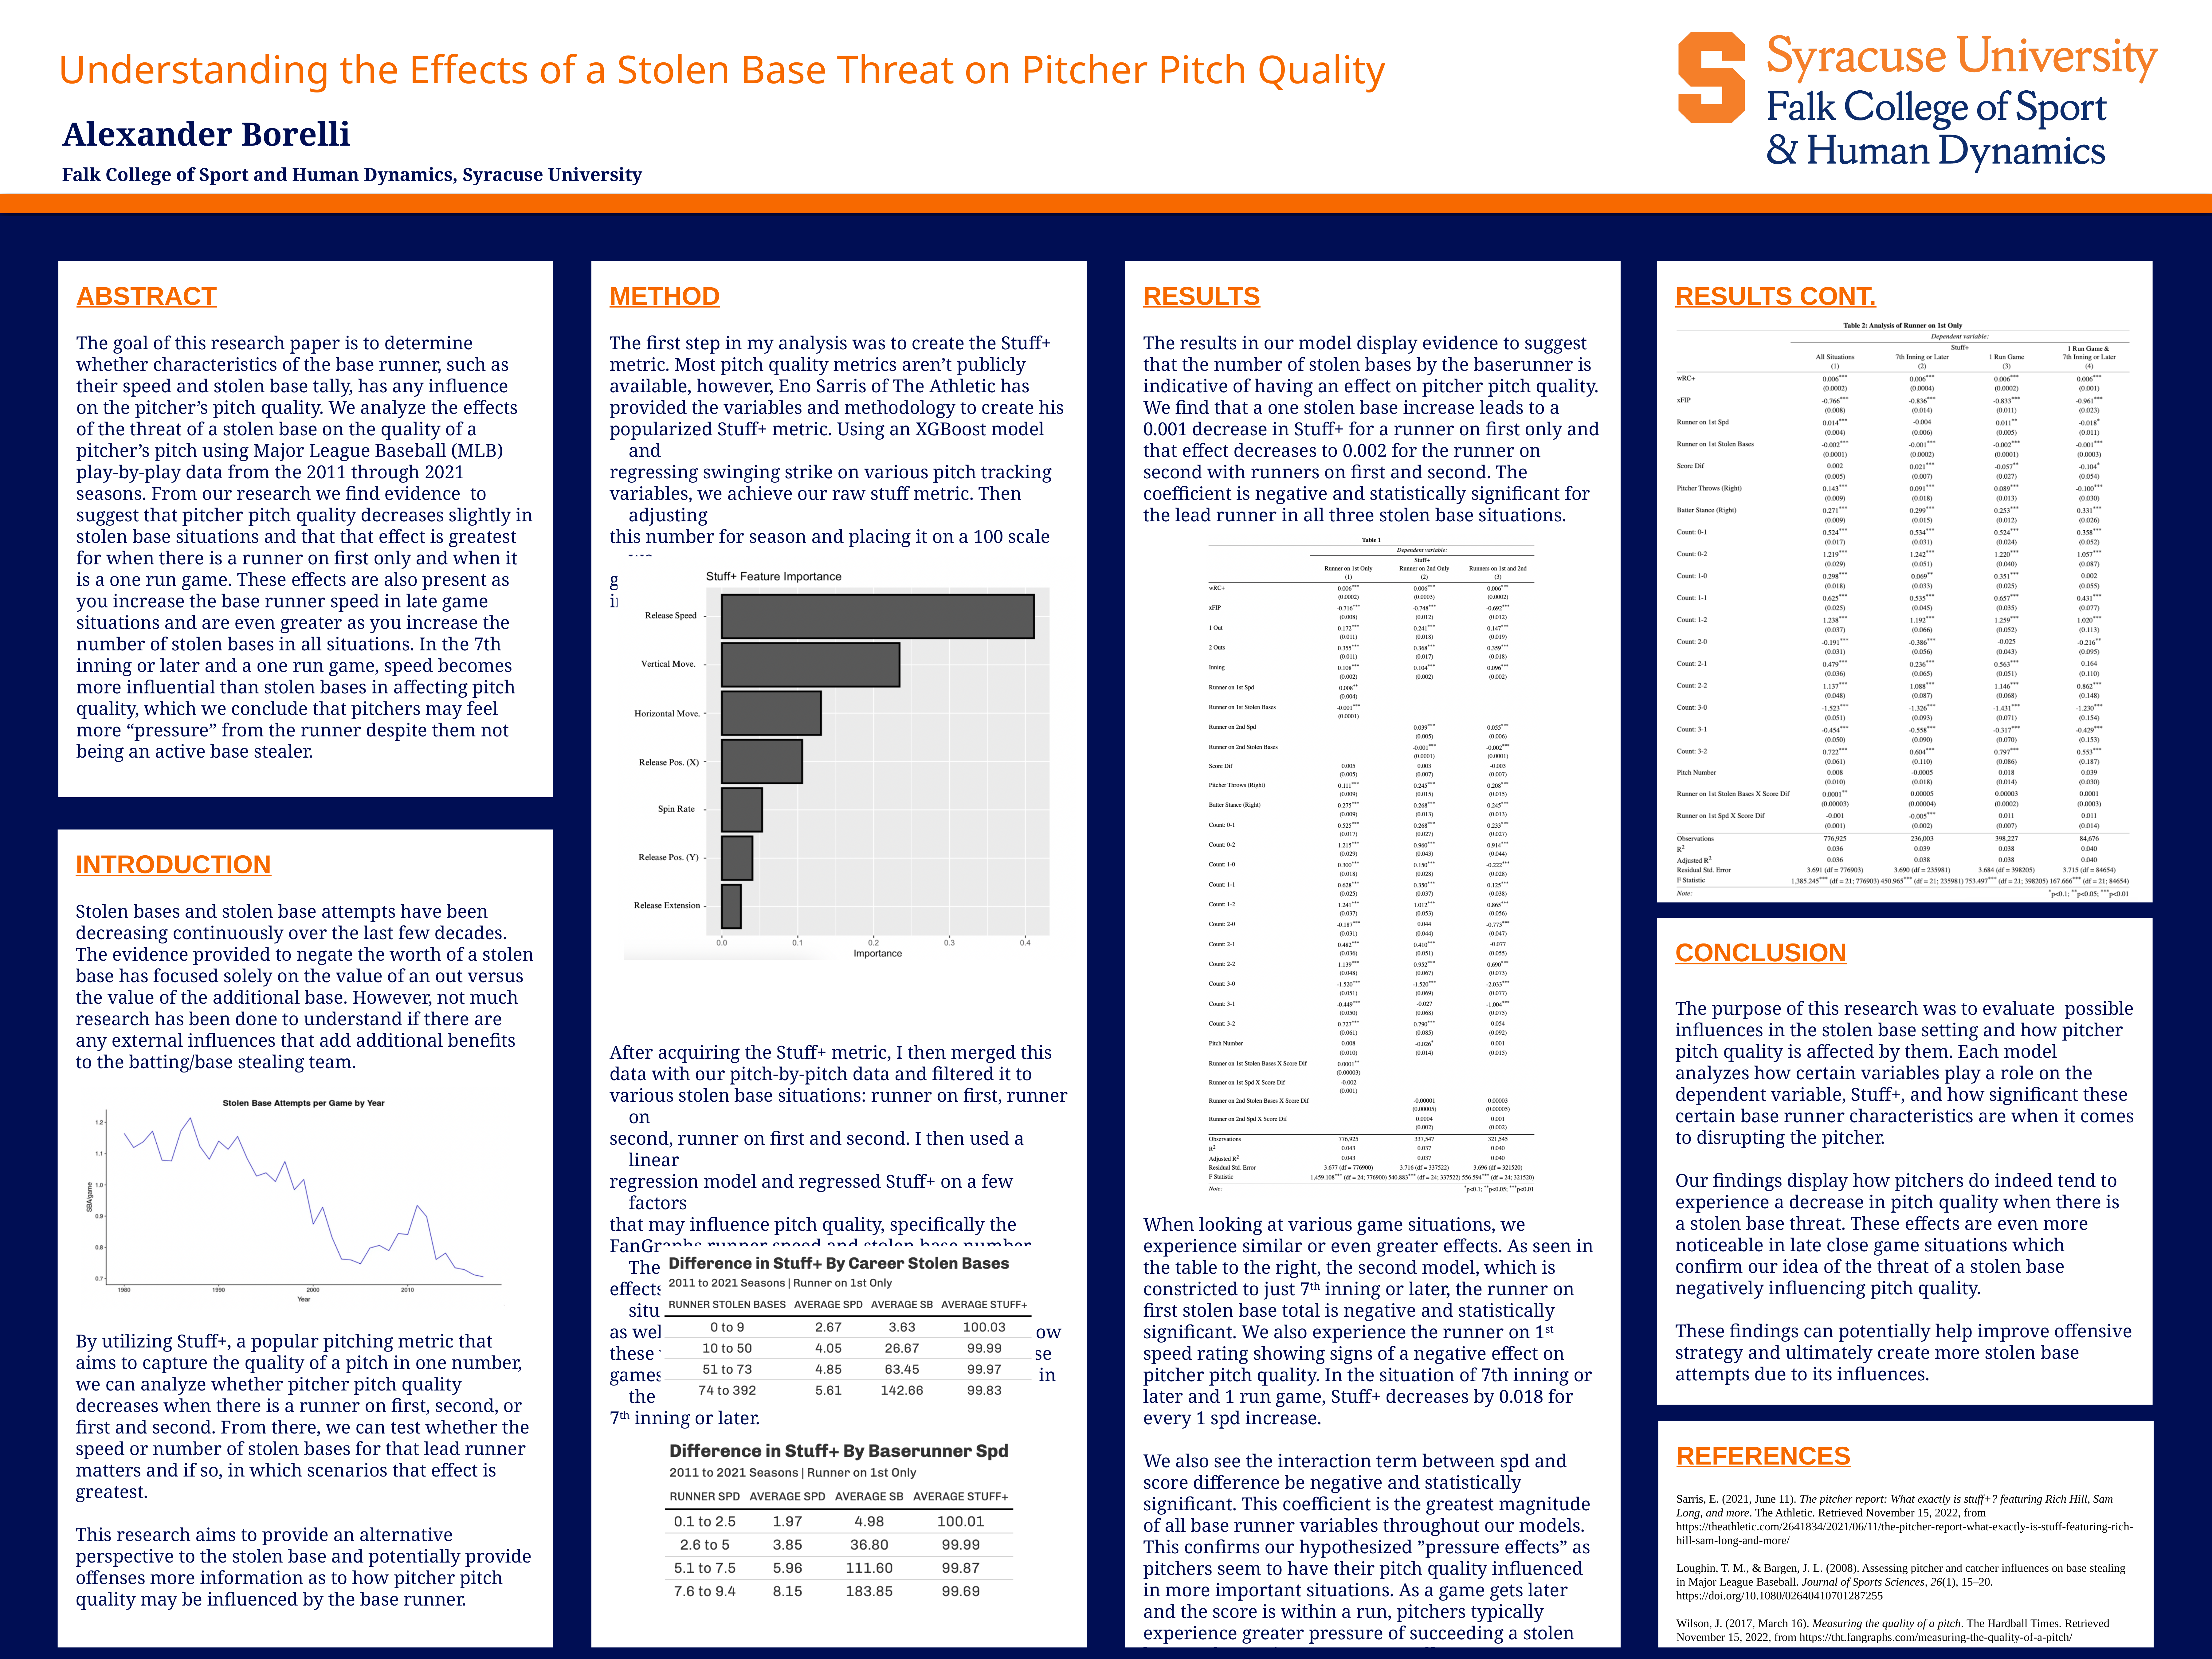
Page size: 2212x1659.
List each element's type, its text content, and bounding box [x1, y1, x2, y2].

picture [618, 556, 1076, 960]
text_box ABSTRACT The goal of this research paper is to determine whether characteristics of the base runner, such as their speed and stolen base tally, has any influence on the pitcher’s pitch quality. We analyze the effects of the threat of a stolen base on the quality of a pitcher’s pitch using Major League Baseball (MLB) play-by-play data from the 2011 through 2021 seasons. From our research we find evidence to suggest that pitcher pitch quality decreases slightly in stolen base situations and that that effect is greatest for when there is a runner on first only and when it is a one run game. These effects are also present as you increase the base runner speed in late game situations and are even greater as you increase the number of stolen bases in all situations. In the 7th inning or later and a one run game, speed becomes more influential than stolen bases in affecting pitch quality, which we conclude that pitchers may feel more “pressure” from the runner despite them not being an active base stealer. [58, 261, 553, 797]
text_box METHOD The first step in my analysis was to create the Stuff+ metric. Most pitch quality metrics aren’t publicly available, however, Eno Sarris of The Athletic has provided the variables and methodology to create his popularized Stuff+ metric. Using an XGBoost model and regressing swinging strike on various pitch tracking variables, we achieve our raw stuff metric. Then adjusting this number for season and placing it on a 100 scale we get our Stuff+ number. The variables and their importance are provided below. After acquiring the Stuff+ metric, I then merged this data with our pitch-by-pitch data and filtered it to various stolen base situations: runner on first, runner on second, runner on first and second. I then used a linear regression model and regressed Stuff+ on a few factors that may influence pitch quality, specifically the FanGraphs runner speed and stolen base number. The effects are analyzed in these three stolen base situations as well as in various game situations. We look at how these variables change in late game situations, close games, and when the game is a one run game and in the 7th inning or later. [591, 261, 1087, 1648]
text_box CONCLUSION The purpose of this research was to evaluate possible influences in the stolen base setting and how pitcher pitch quality is affected by them. Each model analyzes how certain variables play a role on the dependent variable, Stuff+, and how significant these certain base runner characteristics are when it comes to disrupting the pitcher. Our findings display how pitchers do indeed tend to experience a decrease in pitch quality when there is a stolen base threat. These effects are even more noticeable in late close game situations which confirm our idea of the threat of a stolen base negatively influencing pitch quality. These findings can potentially help improve offensive strategy and ultimately create more stolen base attempts due to its influences. [1657, 918, 2153, 1405]
picture [81, 1087, 511, 1310]
picture [660, 1246, 1036, 1405]
text_box INTRODUCTION Stolen bases and stolen base attempts have been decreasing continuously over the last few decades. The evidence provided to negate the worth of a stolen base has focused solely on the value of an out versus the value of the additional base. However, not much research has been done to understand if there are any external influences that add additional benefits to the batting/base stealing team. By utilizing Stuff+, a popular pitching metric that aims to capture the quality of a pitch in one number, we can analyze whether pitcher pitch quality decreases when there is a runner on first, second, or first and second. From there, we can test whether the speed or number of stolen bases for that lead runner matters and if so, in which scenarios that effect is greatest. This research aims to provide an alternative perspective to the stolen base and potentially provide offenses more information as to how pitcher pitch quality may be influenced by the base runner. [57, 830, 553, 1648]
picture [660, 1432, 1018, 1607]
text_box Alexander Borelli Falk College of Sport and Human Dynamics, Syracuse University [57, 92, 2155, 187]
picture [1678, 32, 2159, 174]
picture [1206, 534, 1540, 1198]
picture [1666, 318, 2144, 902]
title Understanding the Effects of a Stolen Base Threat on Pitcher Pitch Quality [53, 42, 1640, 117]
text_box RESULTS The results in our model display evidence to suggest that the number of stolen bases by the baserunner is indicative of having an effect on pitcher pitch quality. We find that a one stolen base increase leads to a 0.001 decrease in Stuff+ for a runner on first only and that effect decreases to 0.002 for the runner on second with runners on first and second. The coefficient is negative and statistically significant for the lead runner in all three stolen base situations. When looking at various game situations, we experience similar or even greater effects. As seen in the table to the right, the second model, which is constricted to just 7th inning or later, the runner on first stolen base total is negative and statistically significant. We also experience the runner on 1st speed rating showing signs of a negative effect on pitcher pitch quality. In the situation of 7th inning or later and 1 run game, Stuff+ decreases by 0.018 for every 1 spd increase. We also see the interaction term between spd and score difference be negative and statistically significant. This coefficient is the greatest magnitude of all base runner variables throughout our models. This confirms our hypothesized ”pressure effects” as pitchers seem to have their pitch quality influenced in more important situations. As a game gets later and the score is within a run, pitchers typically experience greater pressure of succeeding a stolen base and experience a worse Stuff+. [1125, 261, 1621, 1648]
text_box REFERENCES Sarris, E. (2021, June 11). The pitcher report: What exactly is stuff+? featuring Rich Hill, Sam Long, and more. The Athletic. Retrieved November 15, 2022, from https://theathletic.com/2641834/2021/06/11/the-pitcher-report-what-exactly-is-stuff-featuring-rich-hill-sam-long-and-more/ Loughin, T. M., & Bargen, J. L. (2008). Assessing pitcher and catcher influences on base stealing in Major League Baseball. Journal of Sports Sciences, 26(1), 15–20. https://doi.org/10.1080/02640410701287255 Wilson, J. (2017, March 16). Measuring the quality of a pitch. The Hardball Times. Retrieved November 15, 2022, from https://tht.fangraphs.com/measuring-the-quality-of-a-pitch/ [1658, 1421, 2154, 1648]
text_box RESULTS CONT. [1657, 261, 2153, 903]
